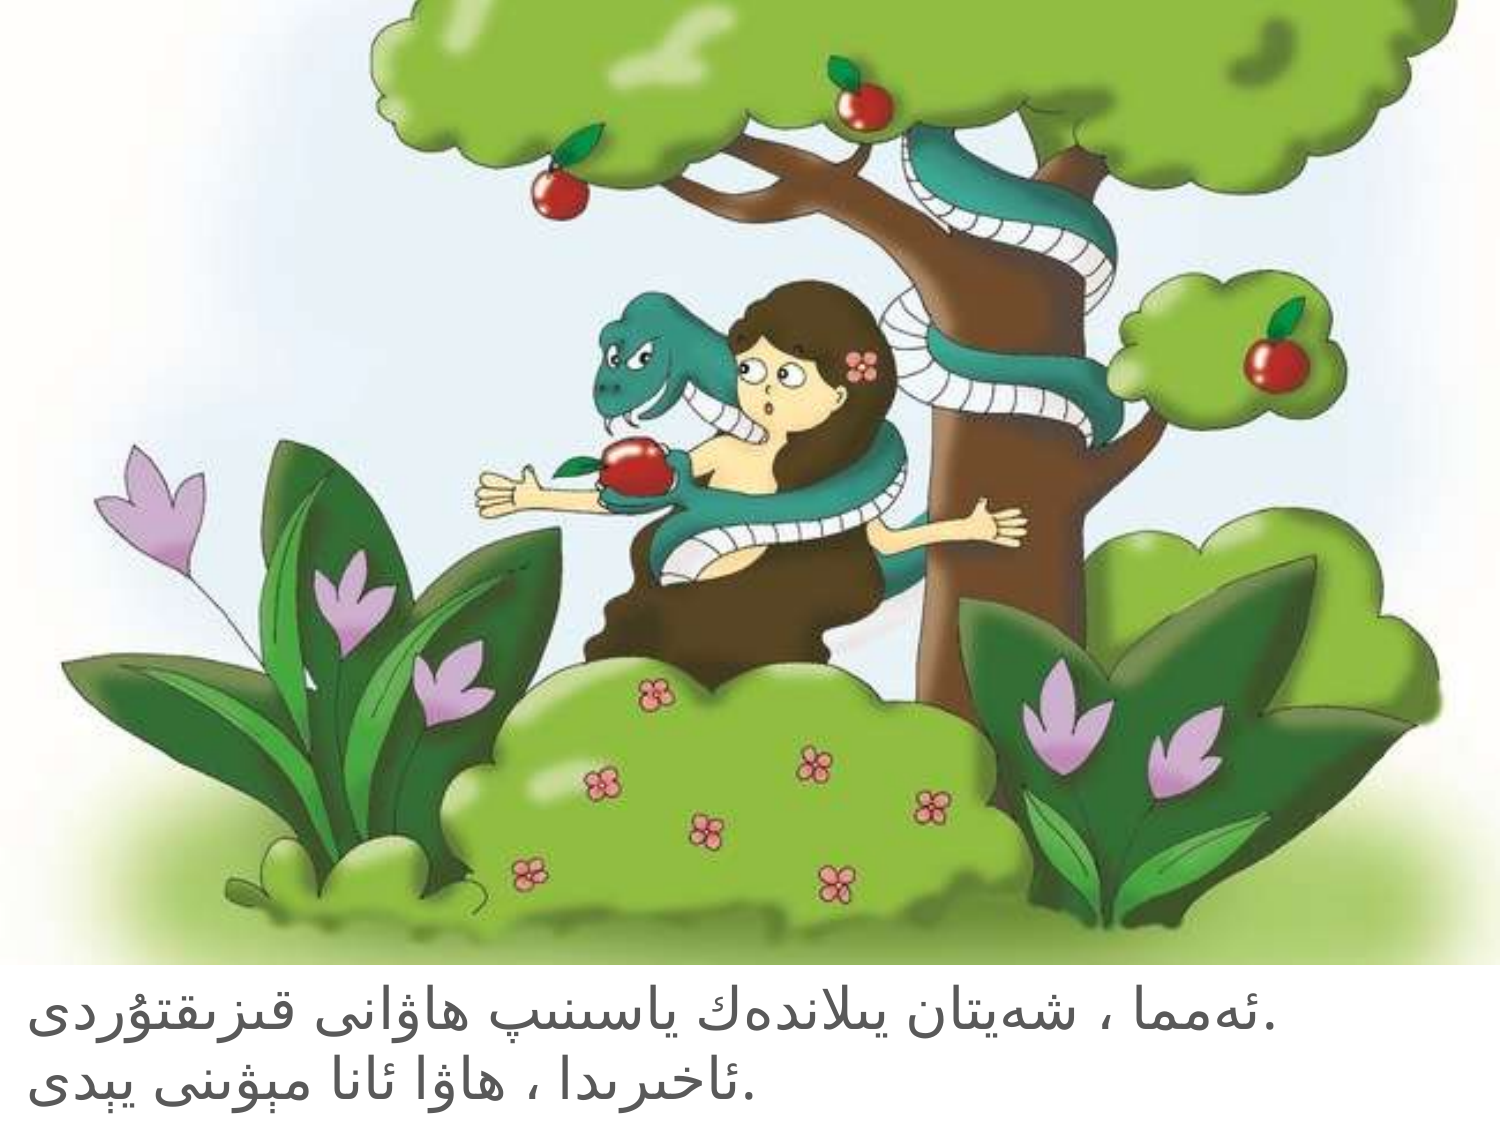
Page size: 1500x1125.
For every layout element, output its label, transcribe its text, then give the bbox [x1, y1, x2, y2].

text_box ئەمما ، شەيتان يىلاندەك ياسىنىپ ھاۋانى قىزىقتۇردى. ئاخىرىدا ، ھاۋا ئانا مېۋىنى يېدى. [11, 972, 1498, 1119]
picture [0, 0, 1500, 965]
